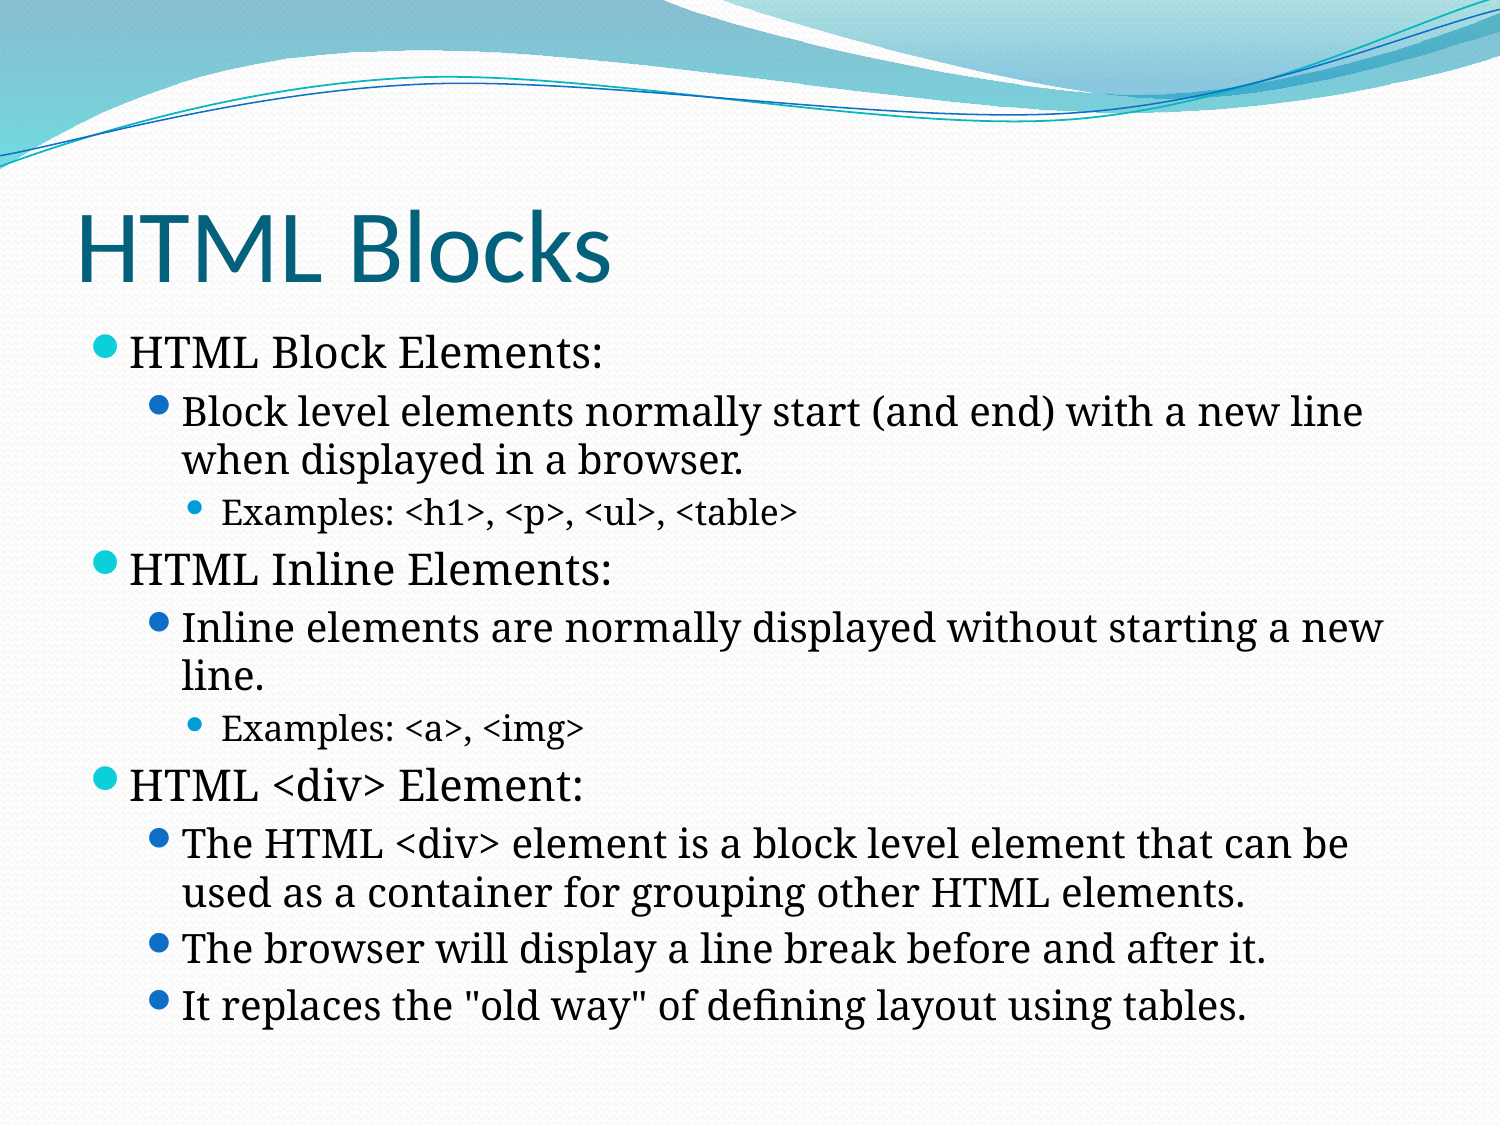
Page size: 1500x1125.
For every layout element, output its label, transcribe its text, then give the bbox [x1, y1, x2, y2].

title HTML Blocks [75, 115, 1425, 303]
list HTML Block Elements: Block level elements normally start (and end) with a new line when displayed in a browser. Examples: <h1>, <p>, <ul>, <table> HTML Inline Elements: Inline elements are normally displayed without starting a new line. Examples: <a>, <img> HTML <div> Element: The HTML <div> element is a block level element that can be used as a container for grouping other HTML elements. The browser will display a line break before and after it. It replaces the "old way" of defining layout using tables. [75, 317, 1425, 1038]
